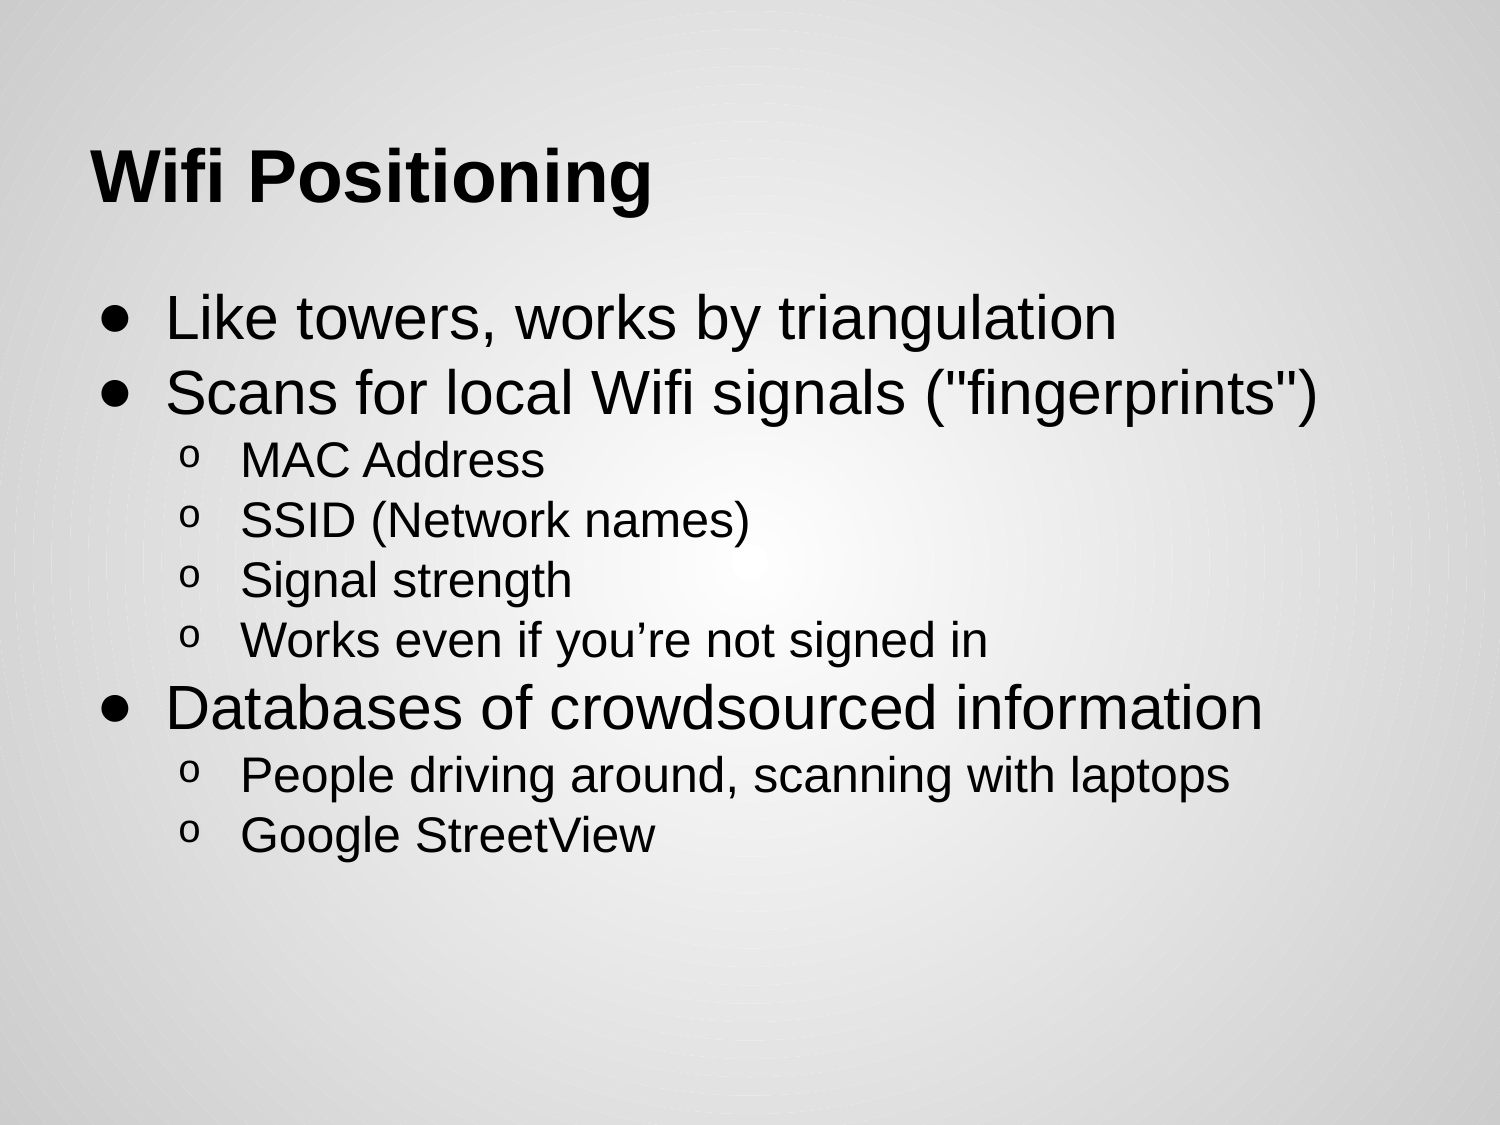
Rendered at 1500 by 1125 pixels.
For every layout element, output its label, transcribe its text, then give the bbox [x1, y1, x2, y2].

list Like towers, works by triangulation Scans for local Wifi signals ("fingerprints") MAC Address SSID (Network names) Signal strength Works even if you’re not signed in Databases of crowdsourced information People driving around, scanning with laptops Google StreetView [75, 262, 1425, 1078]
title Wifi Positioning [75, 45, 1425, 233]
